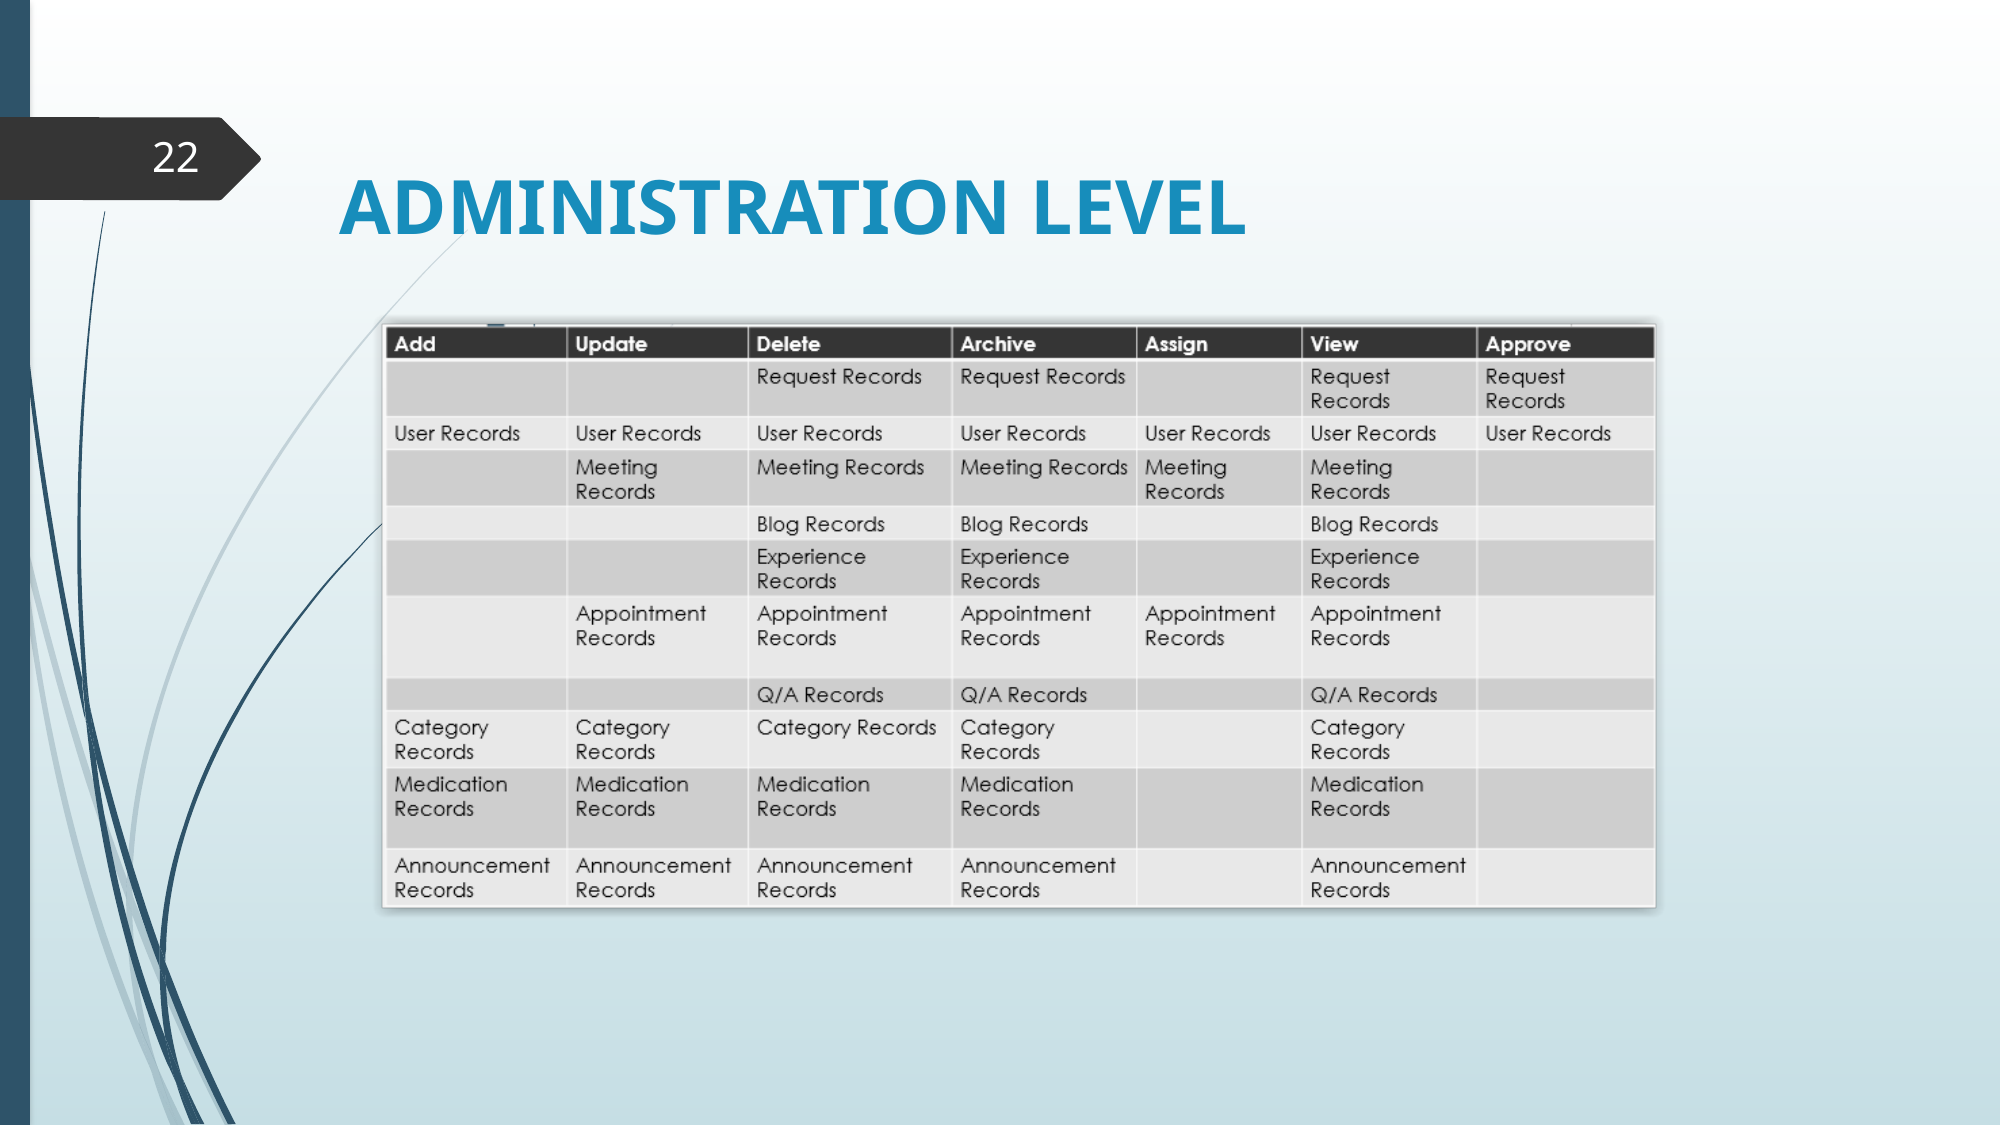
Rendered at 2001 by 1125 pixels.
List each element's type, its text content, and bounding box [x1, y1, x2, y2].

title ADMINISTRATION LEVEL [324, 151, 1787, 363]
slide_number 22 [87, 129, 216, 190]
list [369, 312, 1667, 920]
